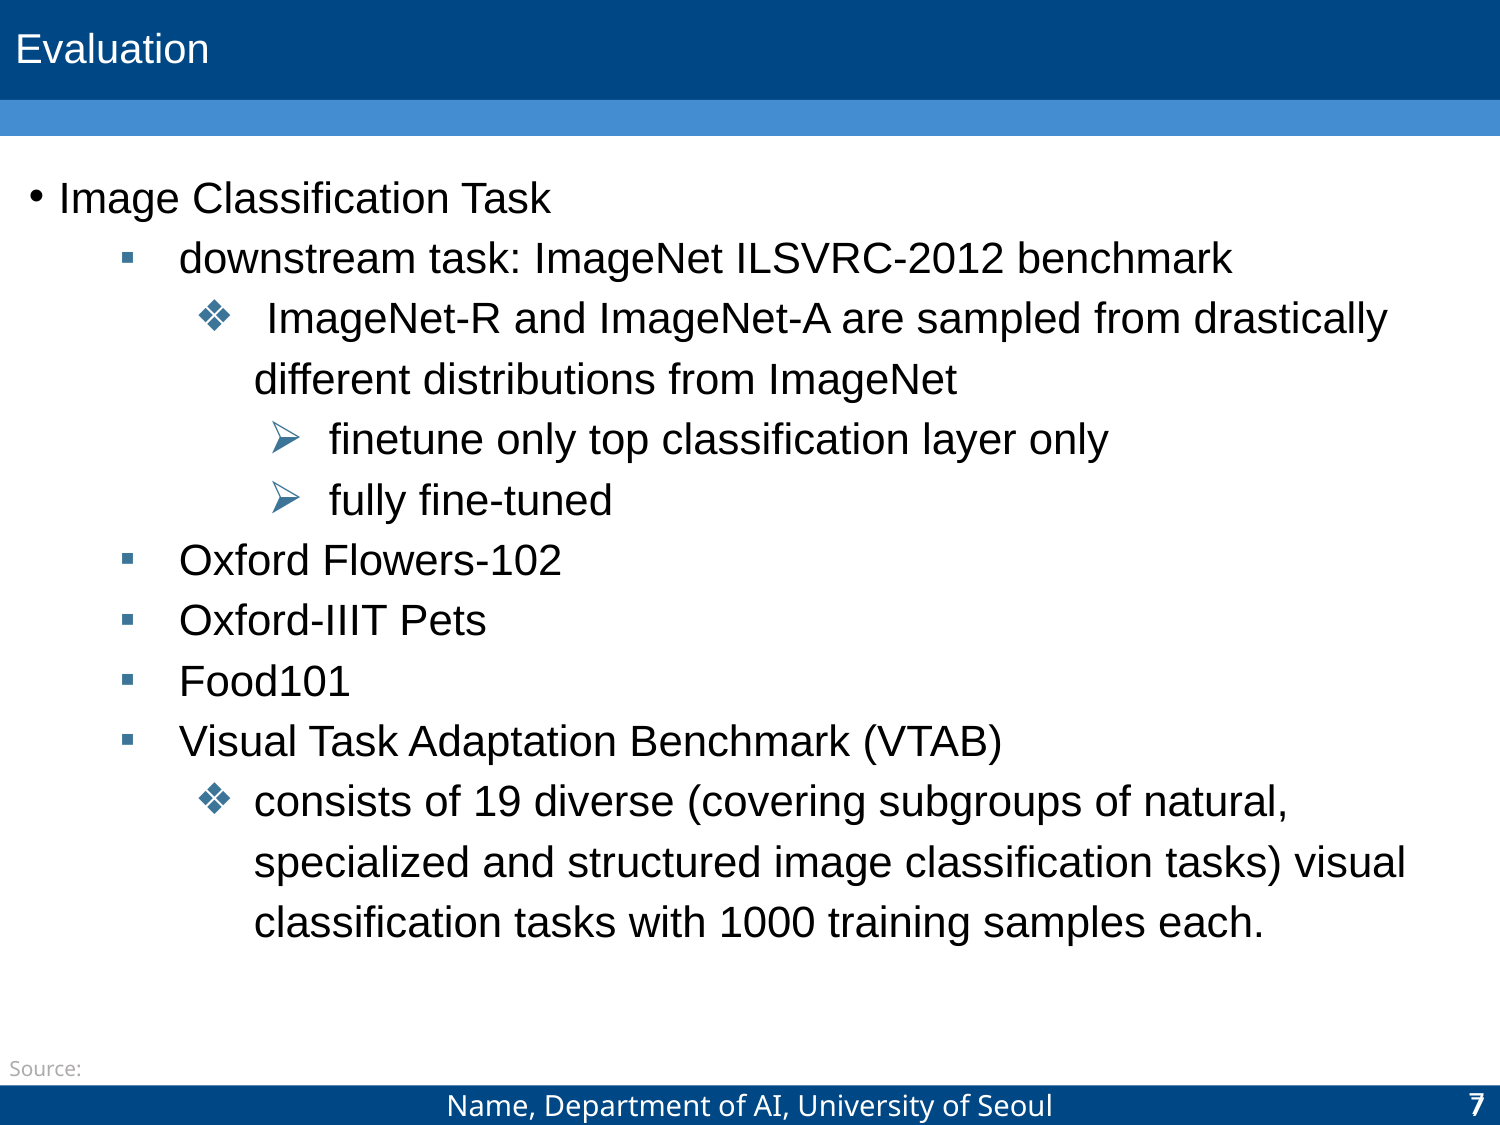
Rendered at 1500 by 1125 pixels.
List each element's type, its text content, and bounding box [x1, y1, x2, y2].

list Image Classification Task downstream task: ImageNet ILSVRC-2012 benchmark ImageNet-R and ImageNet-A are sampled from drastically different distributions from ImageNet finetune only top classification layer only fully fine-tuned Oxford Flowers-102 Oxford-IIIT Pets Food101 Visual Task Adaptation Benchmark (VTAB) consists of 19 diverse (covering subgroups of natural, specialized and structured image classification tasks) visual classification tasks with 1000 training samples each. [14, 154, 1482, 1047]
list Evaluation [0, 4, 1500, 104]
slide_number ‹#› [1406, 1085, 1500, 1125]
